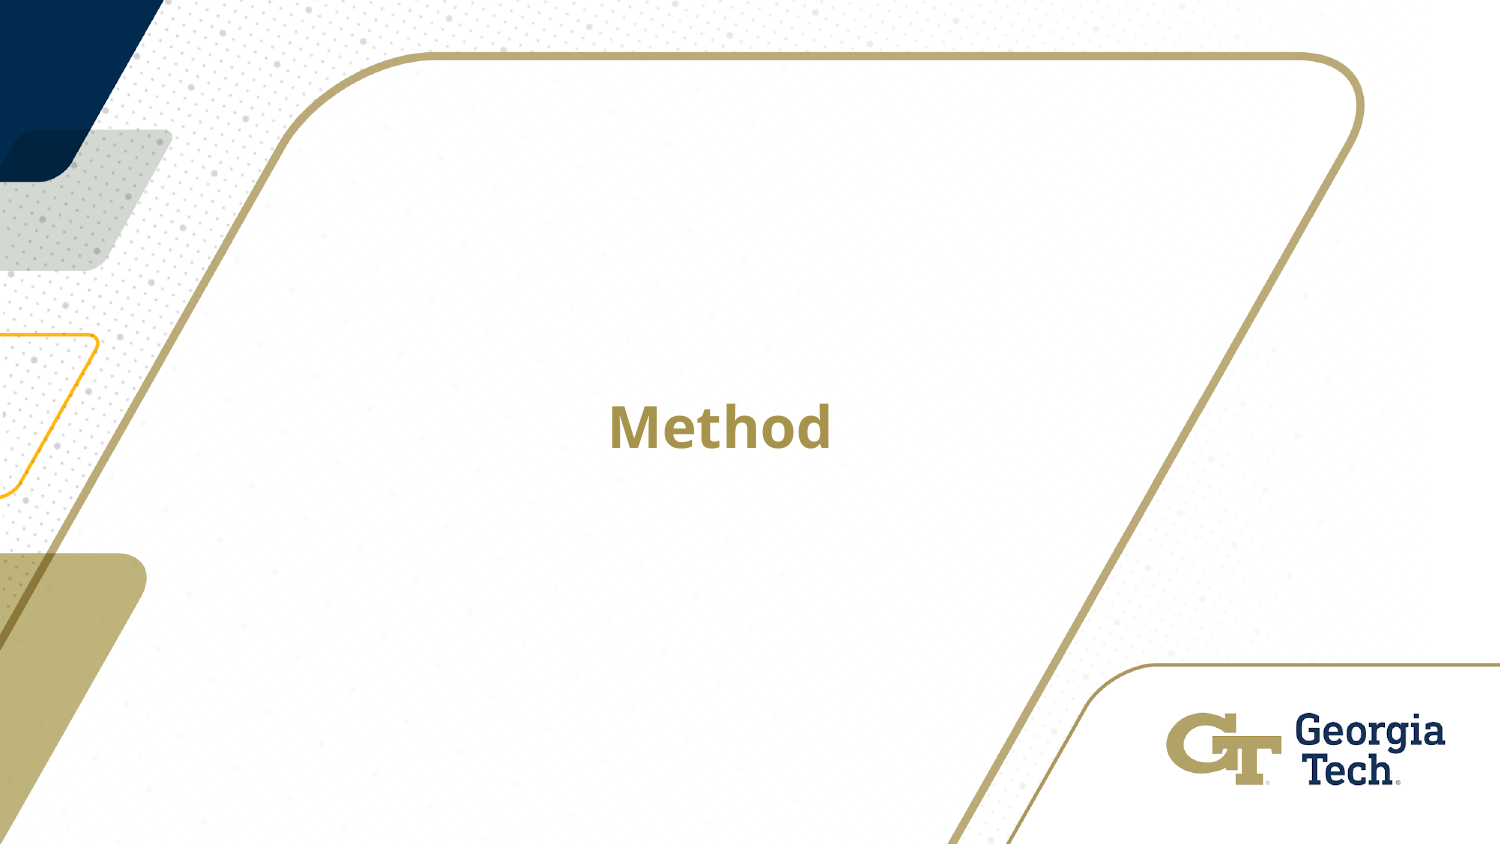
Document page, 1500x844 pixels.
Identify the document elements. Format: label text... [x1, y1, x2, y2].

title Method [302, 114, 1139, 467]
picture [0, 0, 1500, 844]
